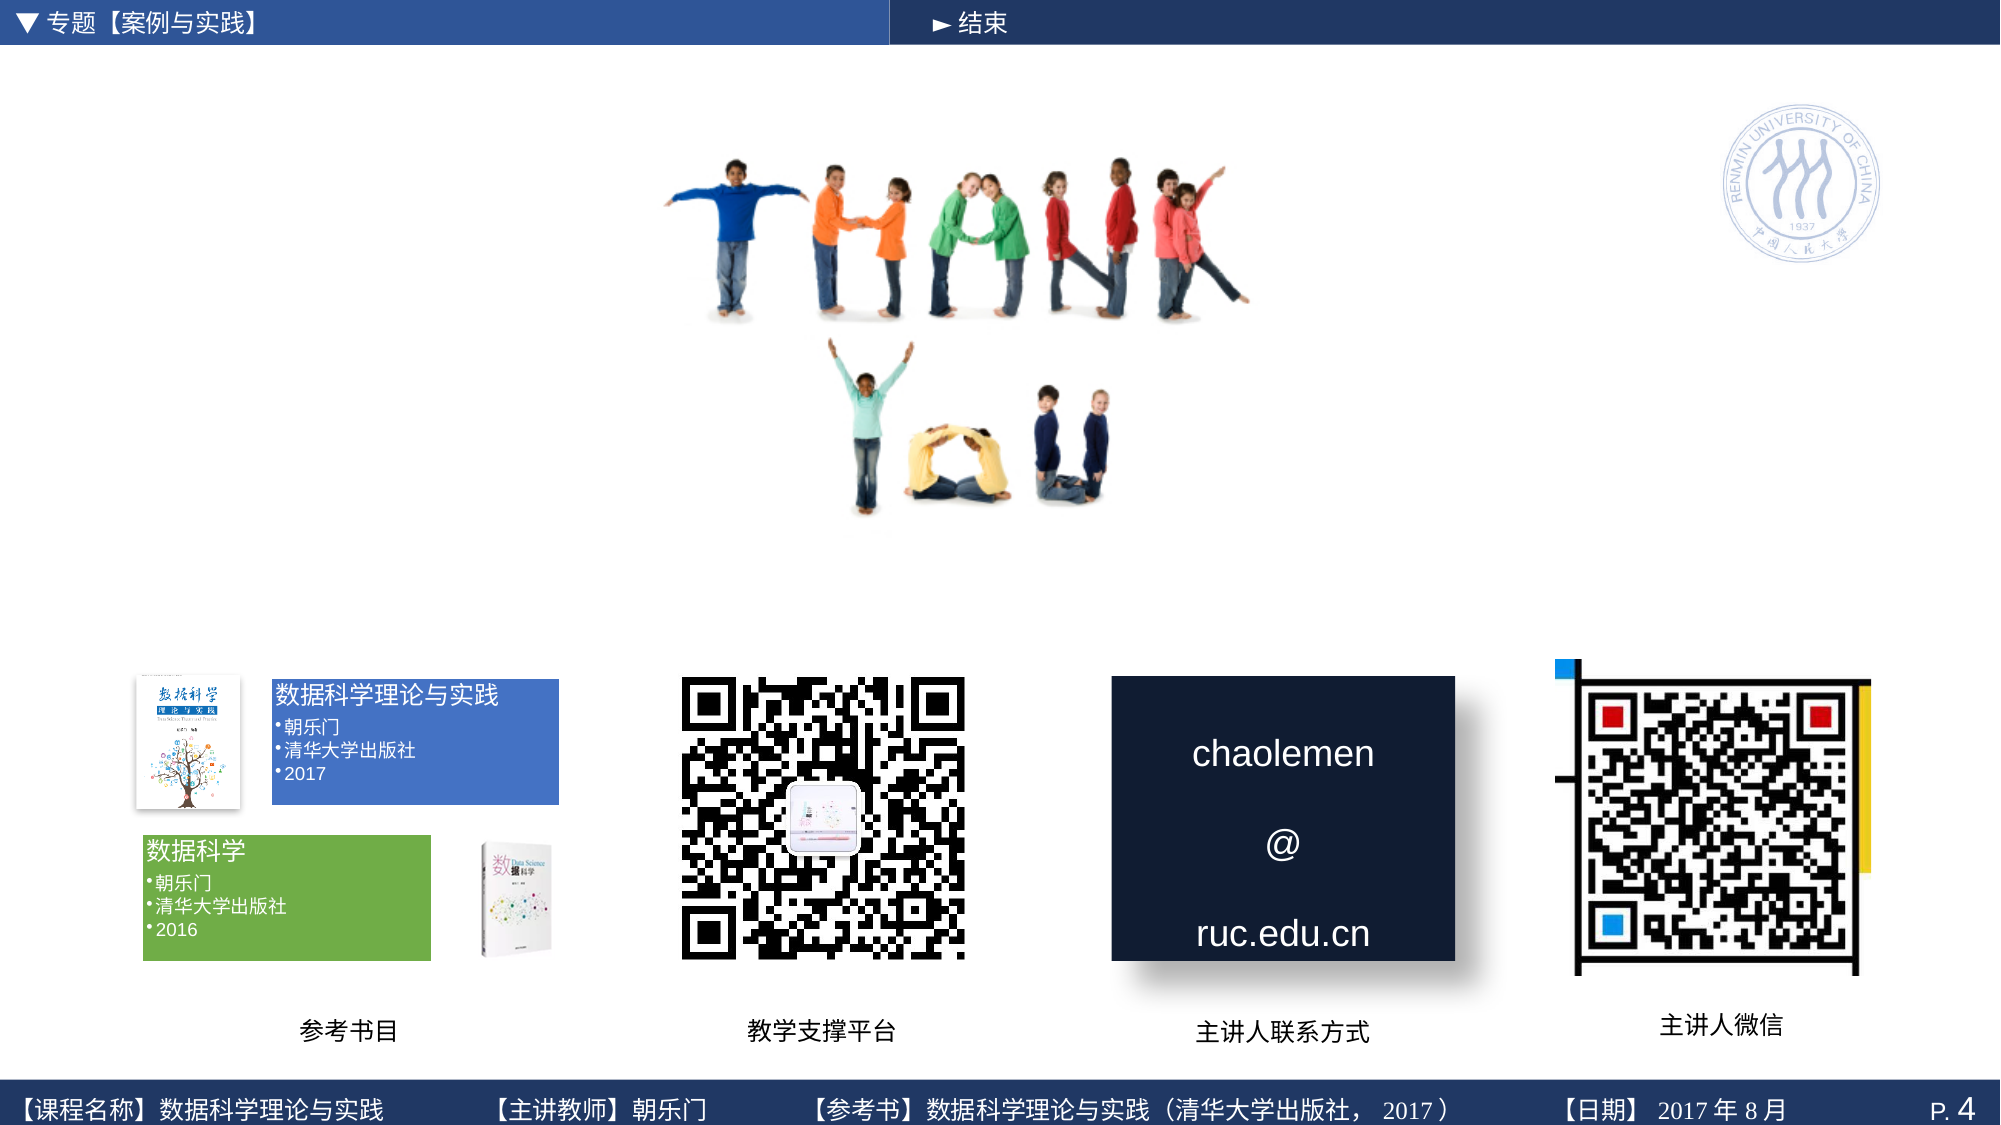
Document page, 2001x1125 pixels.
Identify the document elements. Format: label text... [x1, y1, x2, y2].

picture [659, 654, 987, 982]
text_box 参考书目 [220, 1008, 480, 1053]
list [129, 640, 571, 1000]
picture [1555, 659, 1872, 976]
text_box 教学支撑平台 [659, 1008, 987, 1053]
picture [633, 113, 1284, 550]
text_box 主讲人联系方式 [1154, 1009, 1413, 1055]
text_box chaolemen @ ruc.edu.cn [1108, 672, 1459, 965]
list ►结束 [917, 0, 1493, 36]
list ▼专题【案例与实践】 [0, 0, 725, 43]
text_box 主讲人微信 [1592, 1002, 1852, 1047]
